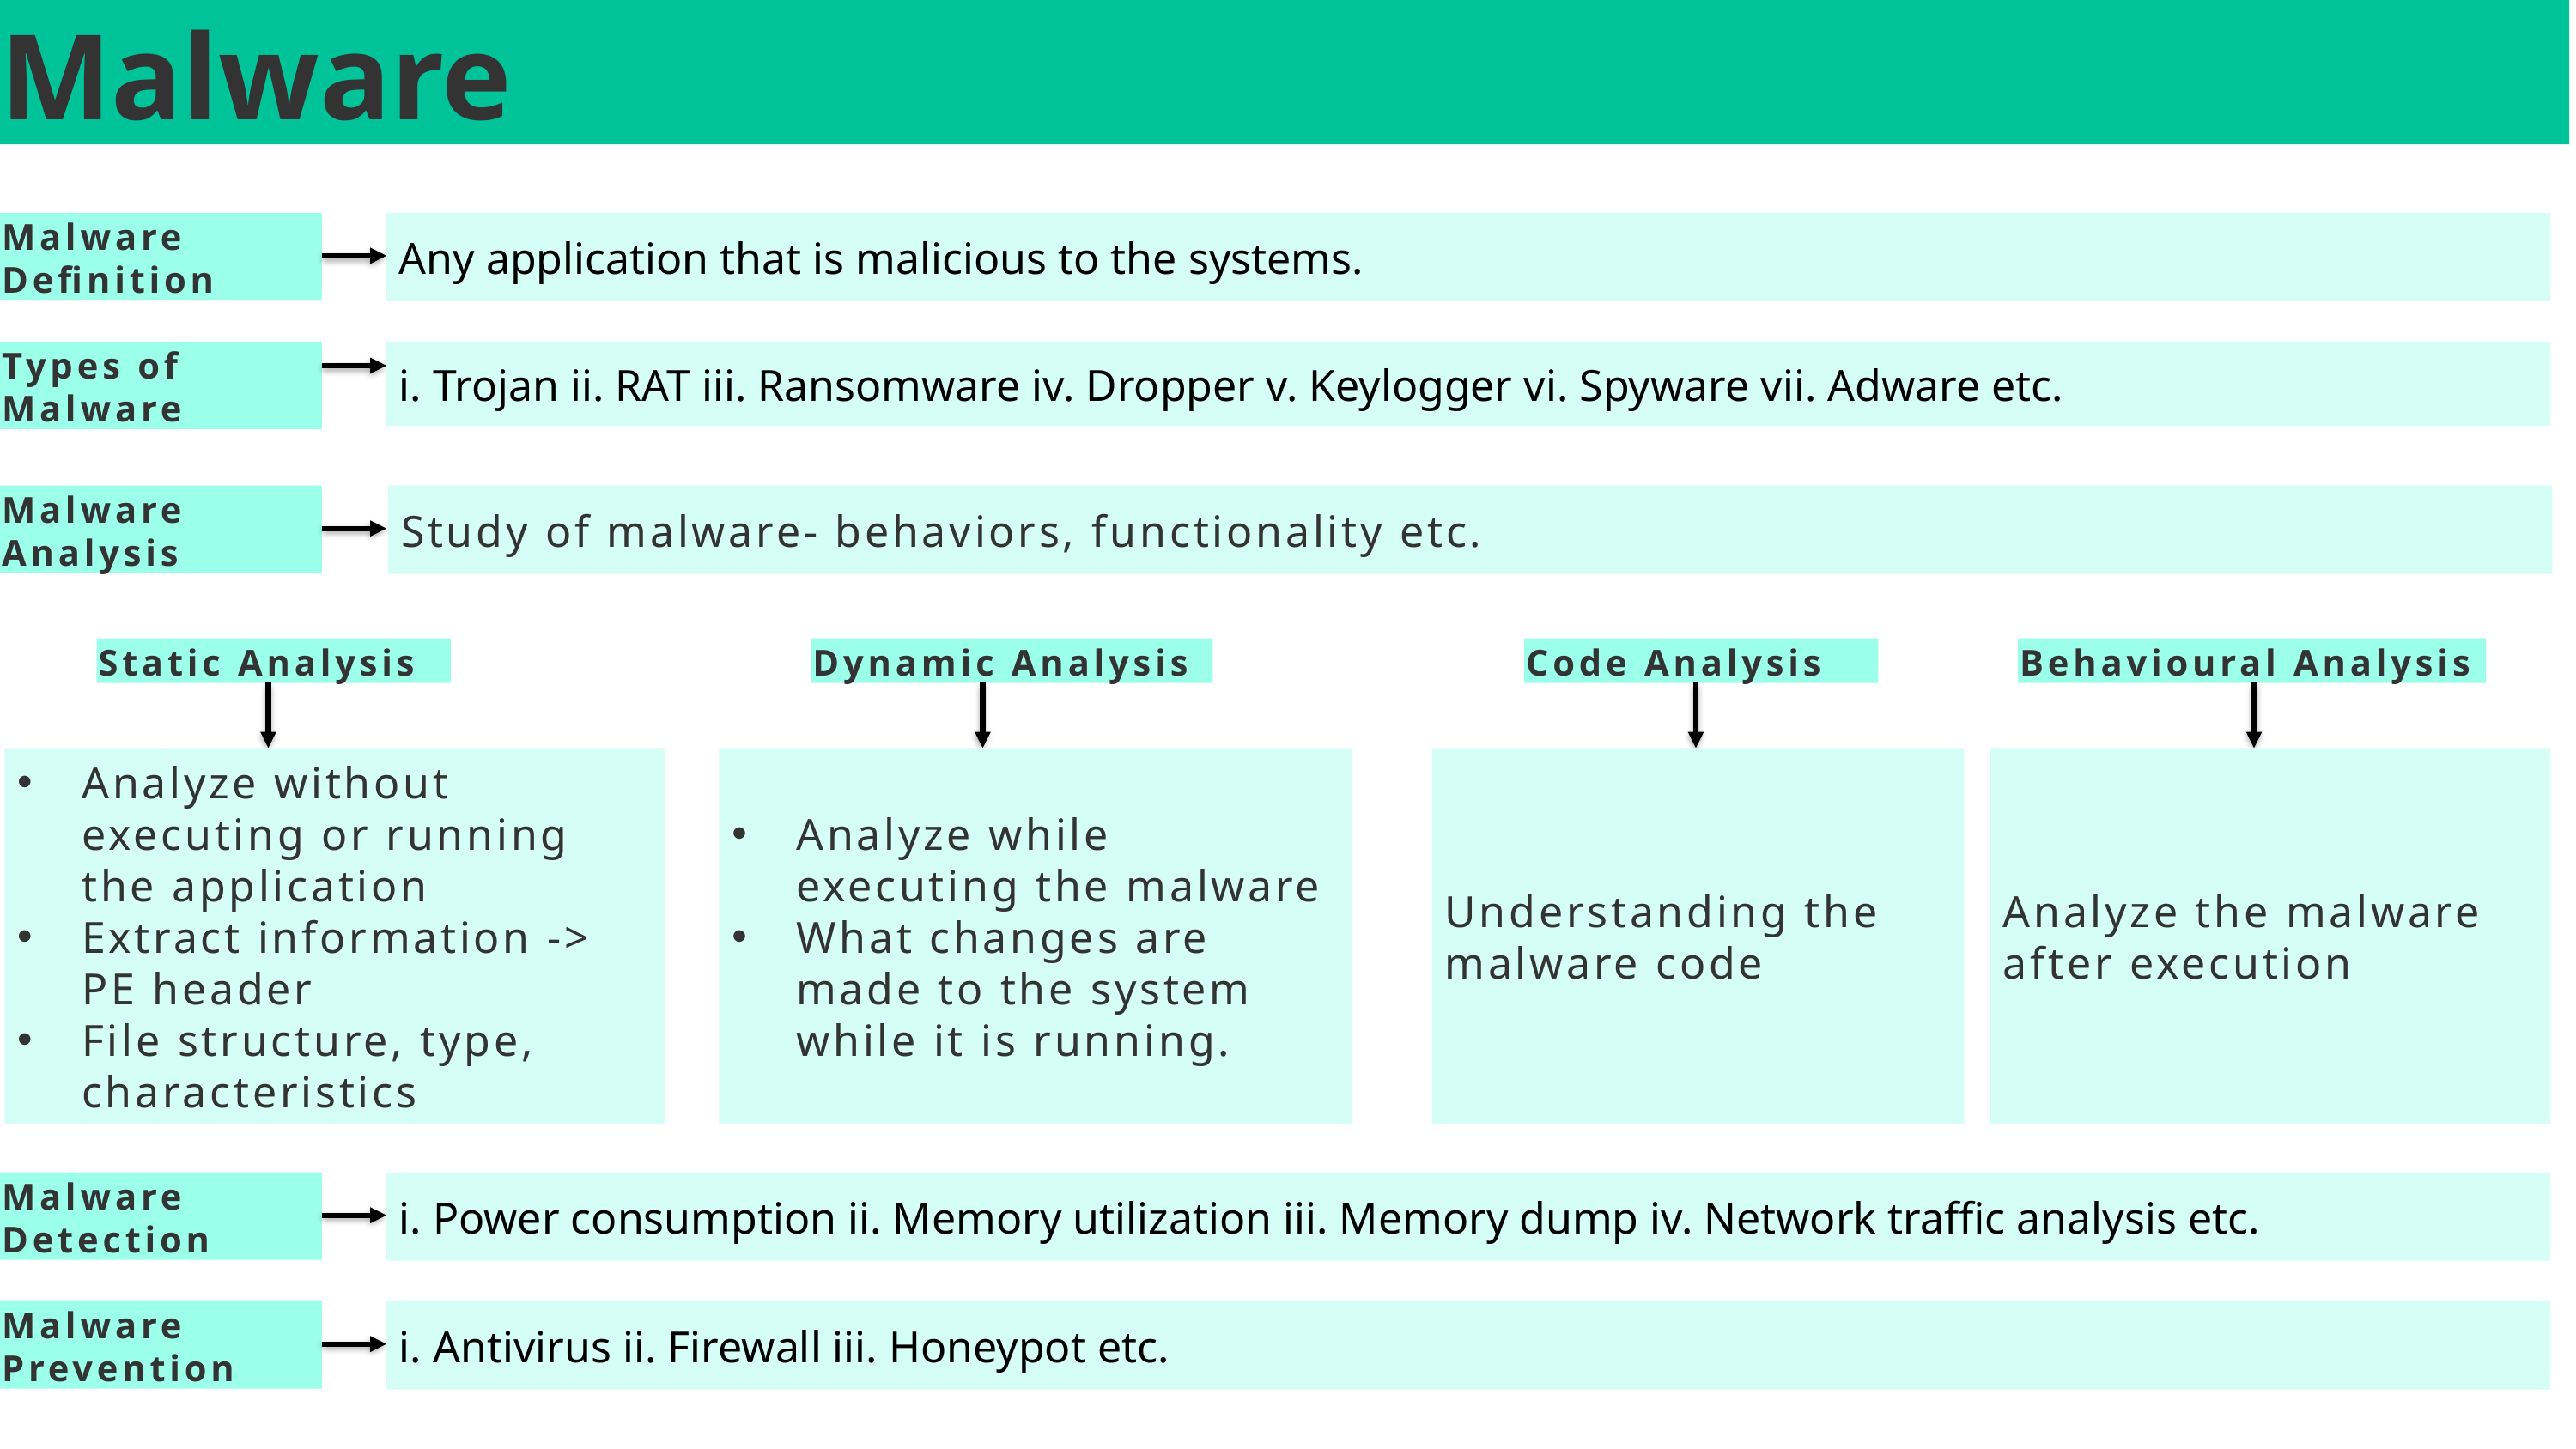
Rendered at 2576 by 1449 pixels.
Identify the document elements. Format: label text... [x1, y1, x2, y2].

text_box i. Trojan ii. RAT iii. Ransomware iv. Dropper v. Keylogger vi. Spyware vii. Adware etc. [385, 340, 2552, 427]
text_box Malware Analysis [0, 485, 322, 573]
text_box Behavioural Analysis [2017, 638, 2487, 683]
text_box Study of malware- behaviors, functionality etc. [386, 484, 2555, 576]
text_box i. Antivirus ii. Firewall iii. Honeypot etc. [385, 1300, 2552, 1391]
text_box Types of Malware [0, 341, 322, 429]
text_box Dynamic Analysis [811, 638, 1213, 683]
text_box Understanding the malware code [1431, 746, 1966, 1125]
text_box Code Analysis [1524, 638, 1879, 683]
text_box Analyze while executing the malware What changes are made to the system while it is running. [717, 746, 1354, 1125]
text_box Malware Detection [0, 1172, 322, 1260]
text_box Any application that is malicious to the systems. [385, 211, 2552, 303]
title Malware [0, 0, 2395, 244]
text_box Analyze the malware after execution [1989, 746, 2552, 1125]
text_box [2395, 0, 2570, 145]
text_box Malware Prevention [0, 1300, 322, 1389]
text_box Malware Definition [0, 212, 322, 300]
text_box i. Power consumption ii. Memory utilization iii. Memory dump iv. Network traffic analysis etc. [385, 1171, 2552, 1263]
text_box Static Analysis [96, 638, 451, 683]
text_box Analyze without executing or running the application Extract information -> PE header File structure, type, characteristics [3, 746, 667, 1125]
